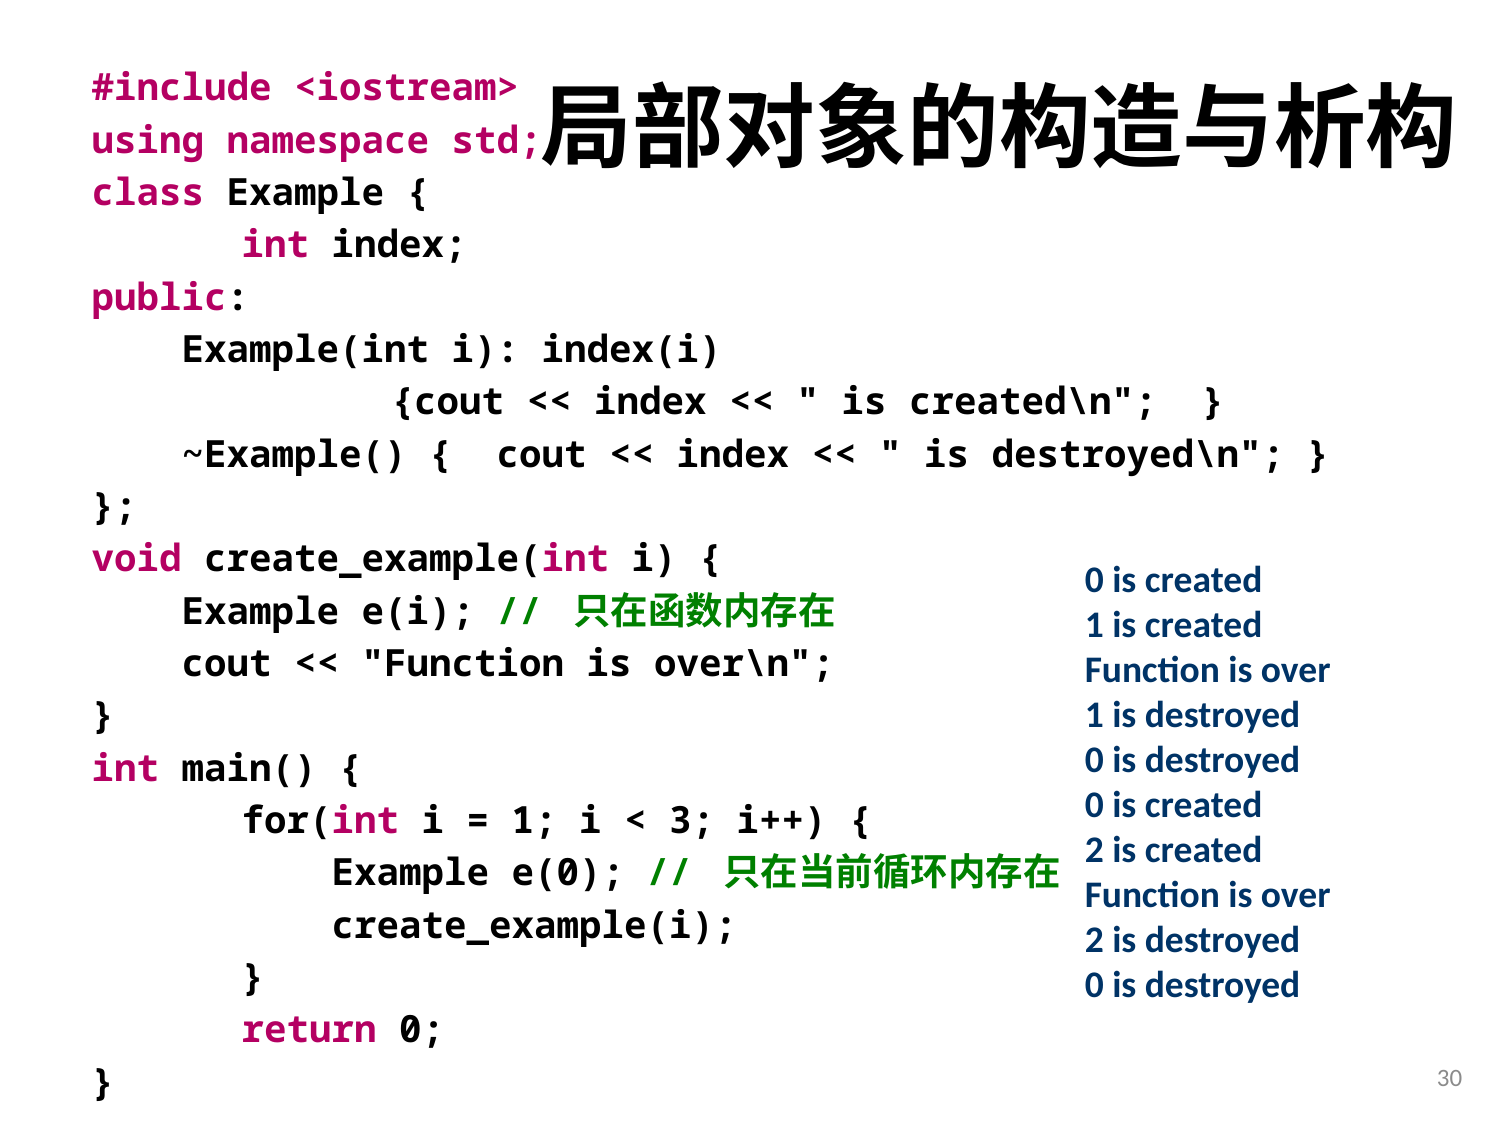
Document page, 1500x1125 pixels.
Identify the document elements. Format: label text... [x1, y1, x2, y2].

slide_number 30 [1139, 1046, 1478, 1107]
text_box #include <iostream> using namespace std; class Example { int index; public: Example(int i): index(i) {cout << index << " is created\n"; } ~Example() { cout << index << " is destroyed\n"; } }; void create_example(int i) { Example e(i); // 只在函数内存在 cout << "Function is over\n"; } int main() { for(int i = 1; i < 3; i++) { Example e(0); // 只在当前循环内存在 create_example(i); } return 0; } [76, 68, 1371, 997]
text_box 0 is created 1 is created Function is over 1 is destroyed 0 is destroyed 0 is created 2 is created Function is over 2 is destroyed 0 is destroyed [1070, 547, 1346, 1013]
title 局部对象的构造与析构 [525, 21, 1478, 240]
